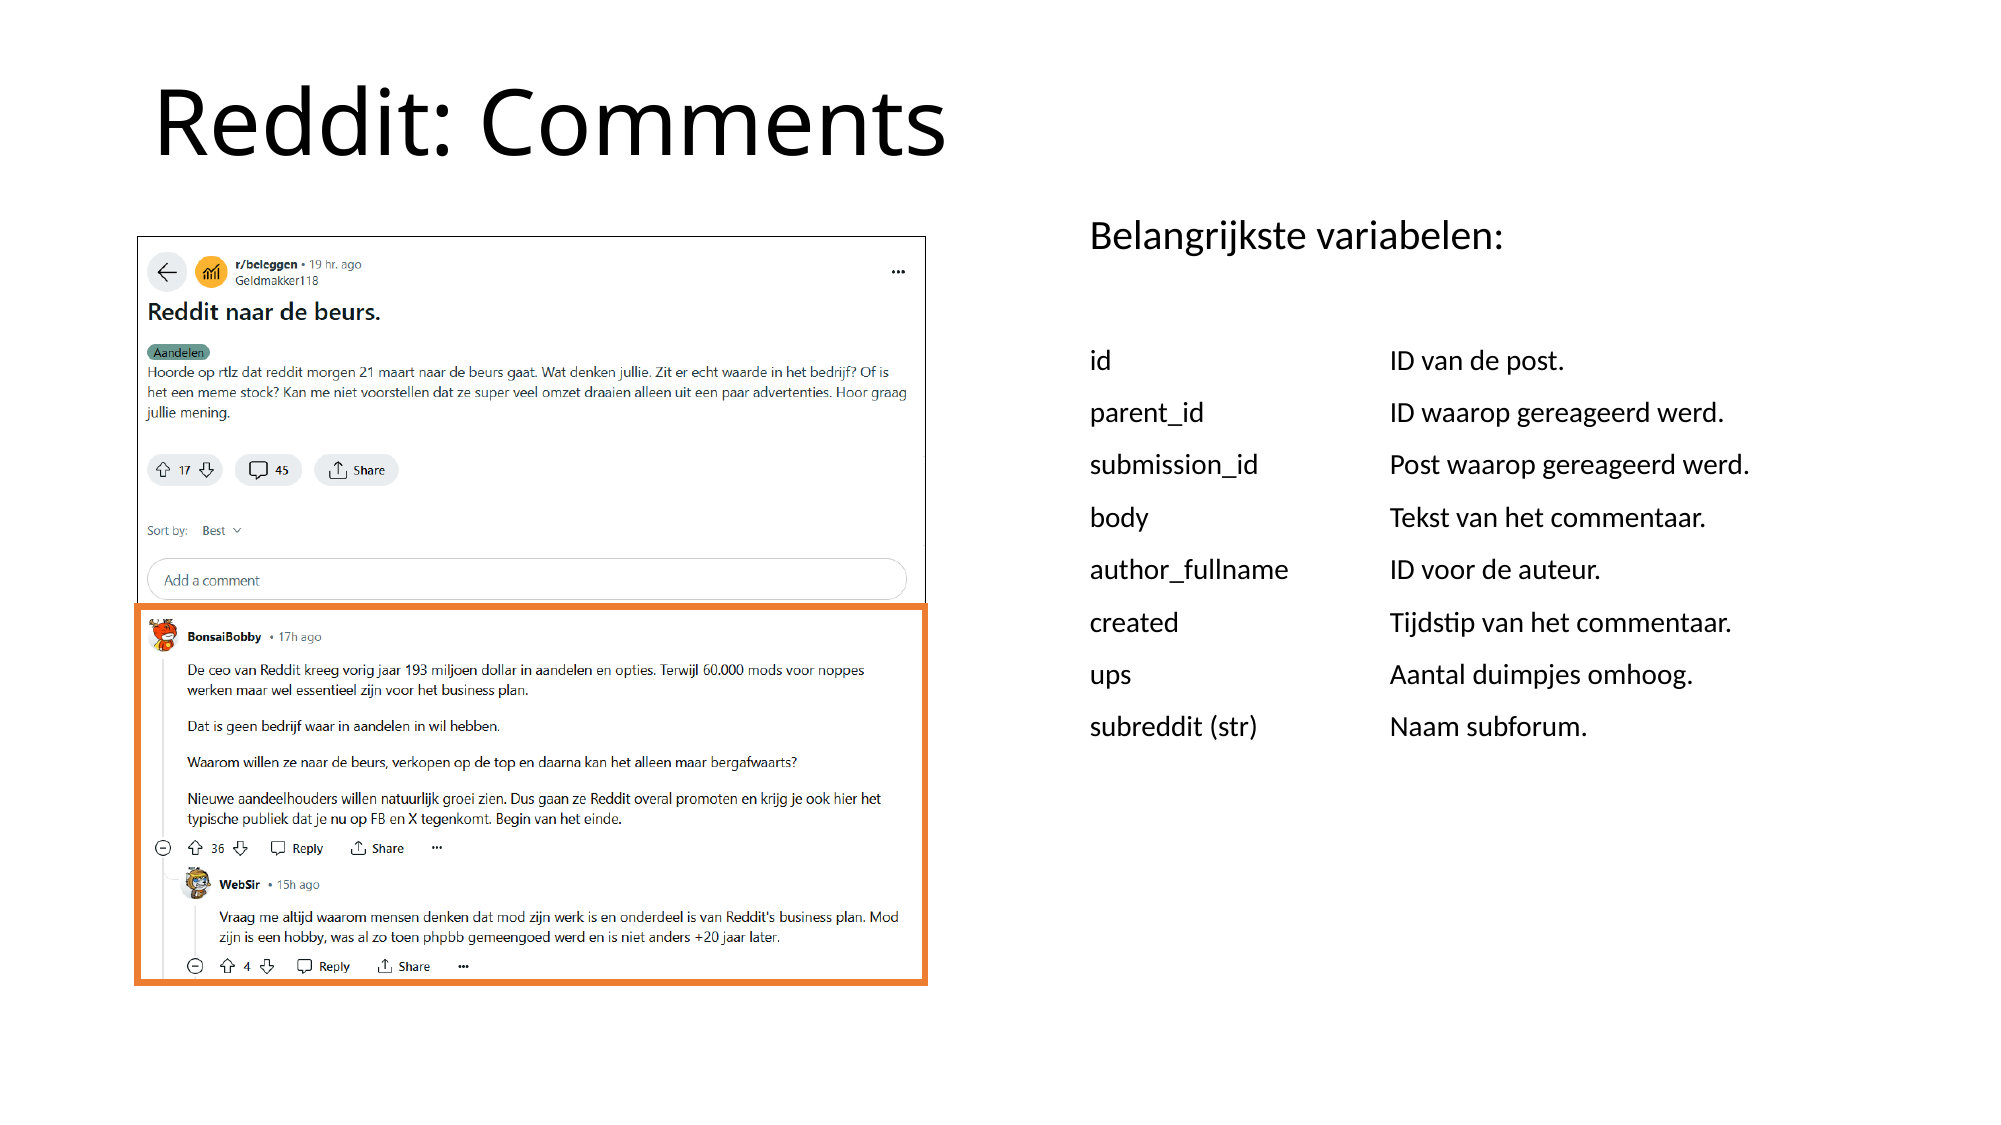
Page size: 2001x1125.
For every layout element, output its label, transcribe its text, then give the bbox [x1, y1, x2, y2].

title Reddit: Comments [137, 59, 1863, 191]
picture [137, 236, 926, 981]
list Belangrijkste variabelen: id ID van de post. parent_id ID waarop gereageerd werd. submission_id Post waarop gereageerd werd. body Tekst van het commentaar. author_fullname ID voor de auteur. created Tijdstip van het commentaar. ups Aantal duimpjes omhoog. subreddit (str) Naam subforum. [1074, 205, 1863, 1014]
